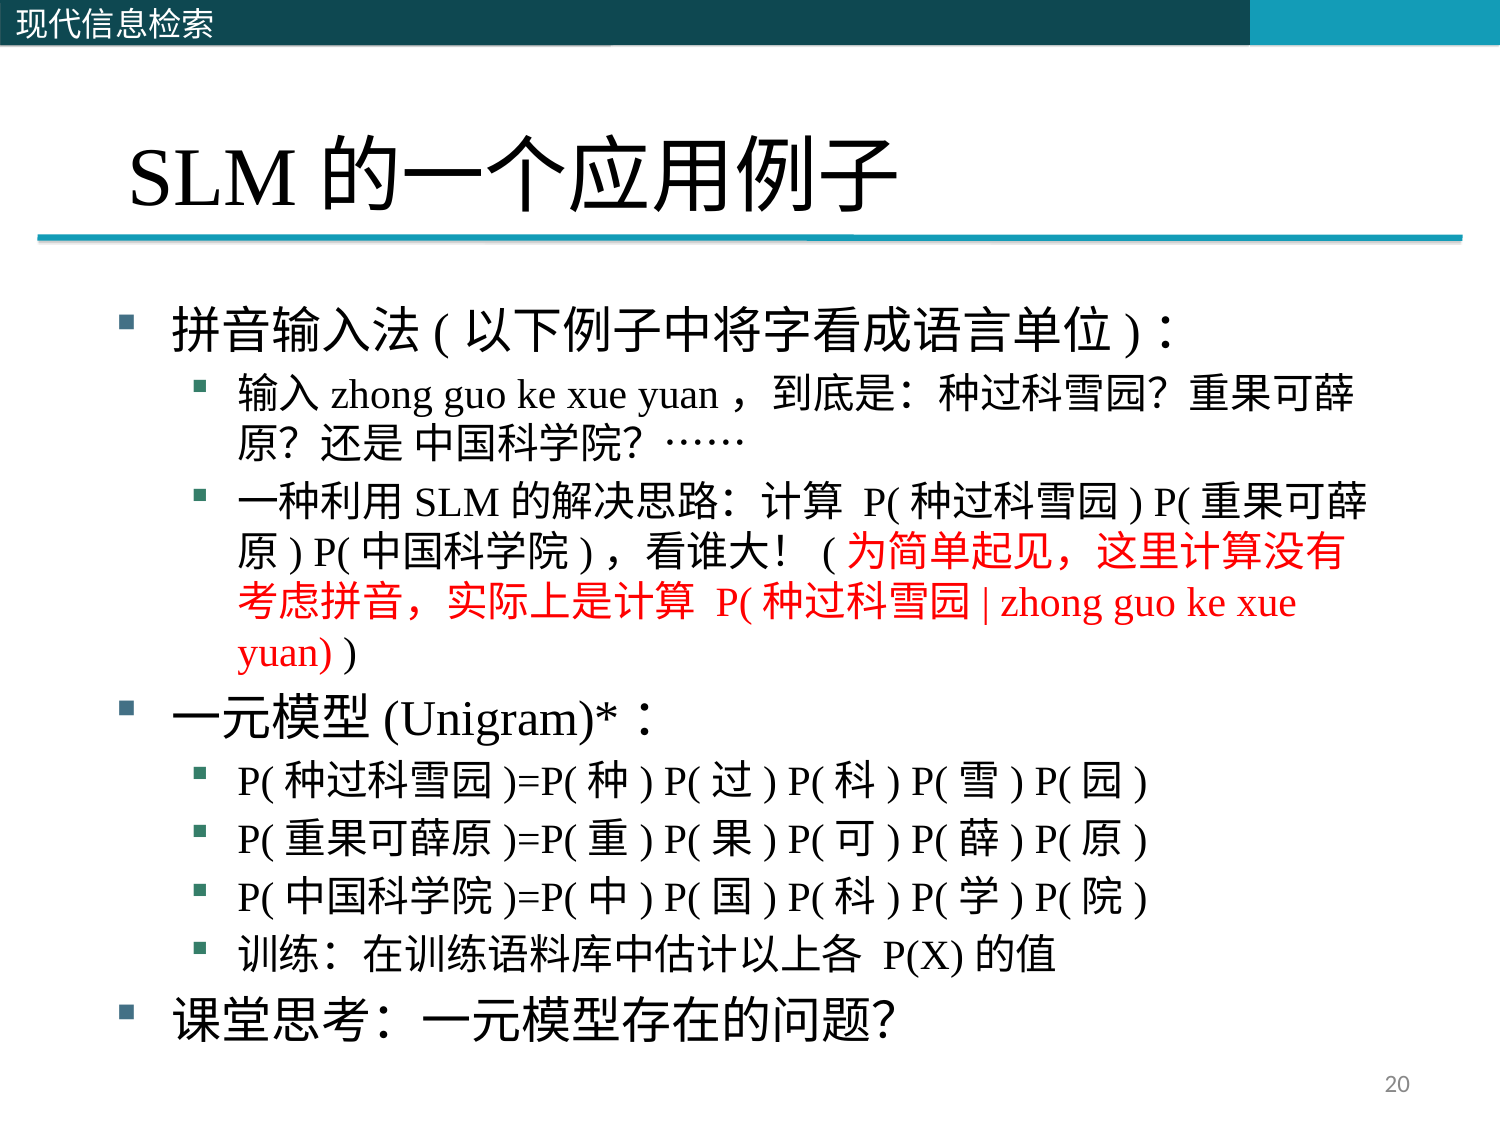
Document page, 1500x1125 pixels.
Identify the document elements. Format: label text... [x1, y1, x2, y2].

list 拼音输入法(以下例子中将字看成语言单位)： 输入zhong guo ke xue yuan，到底是：种过科雪园？重果可薛原？还是 中国科学院？…… 一种利用SLM的解决思路：计算 P(种过科雪园) P(重果可薛原) P(中国科学院)，看谁大！(为简单起见，这里计算没有考虑拼音，实际上是计算 P(种过科雪园| zhong guo ke xue yuan) ) 一元模型(Unigram)*： P(种过科雪园)=P(种) P(过) P(科) P(雪) P(园) P(重果可薛原)=P(重) P(果) P(可) P(薛) P(原) P(中国科学院)=P(中) P(国) P(科) P(学) P(院) 训练：在训练语料库中估计以上各 P(X)的值 课堂思考：一元模型存在的问题？ [100, 290, 1389, 988]
slide_number 20 [1074, 1062, 1425, 1103]
title SLM的一个应用例子 [111, 113, 928, 230]
